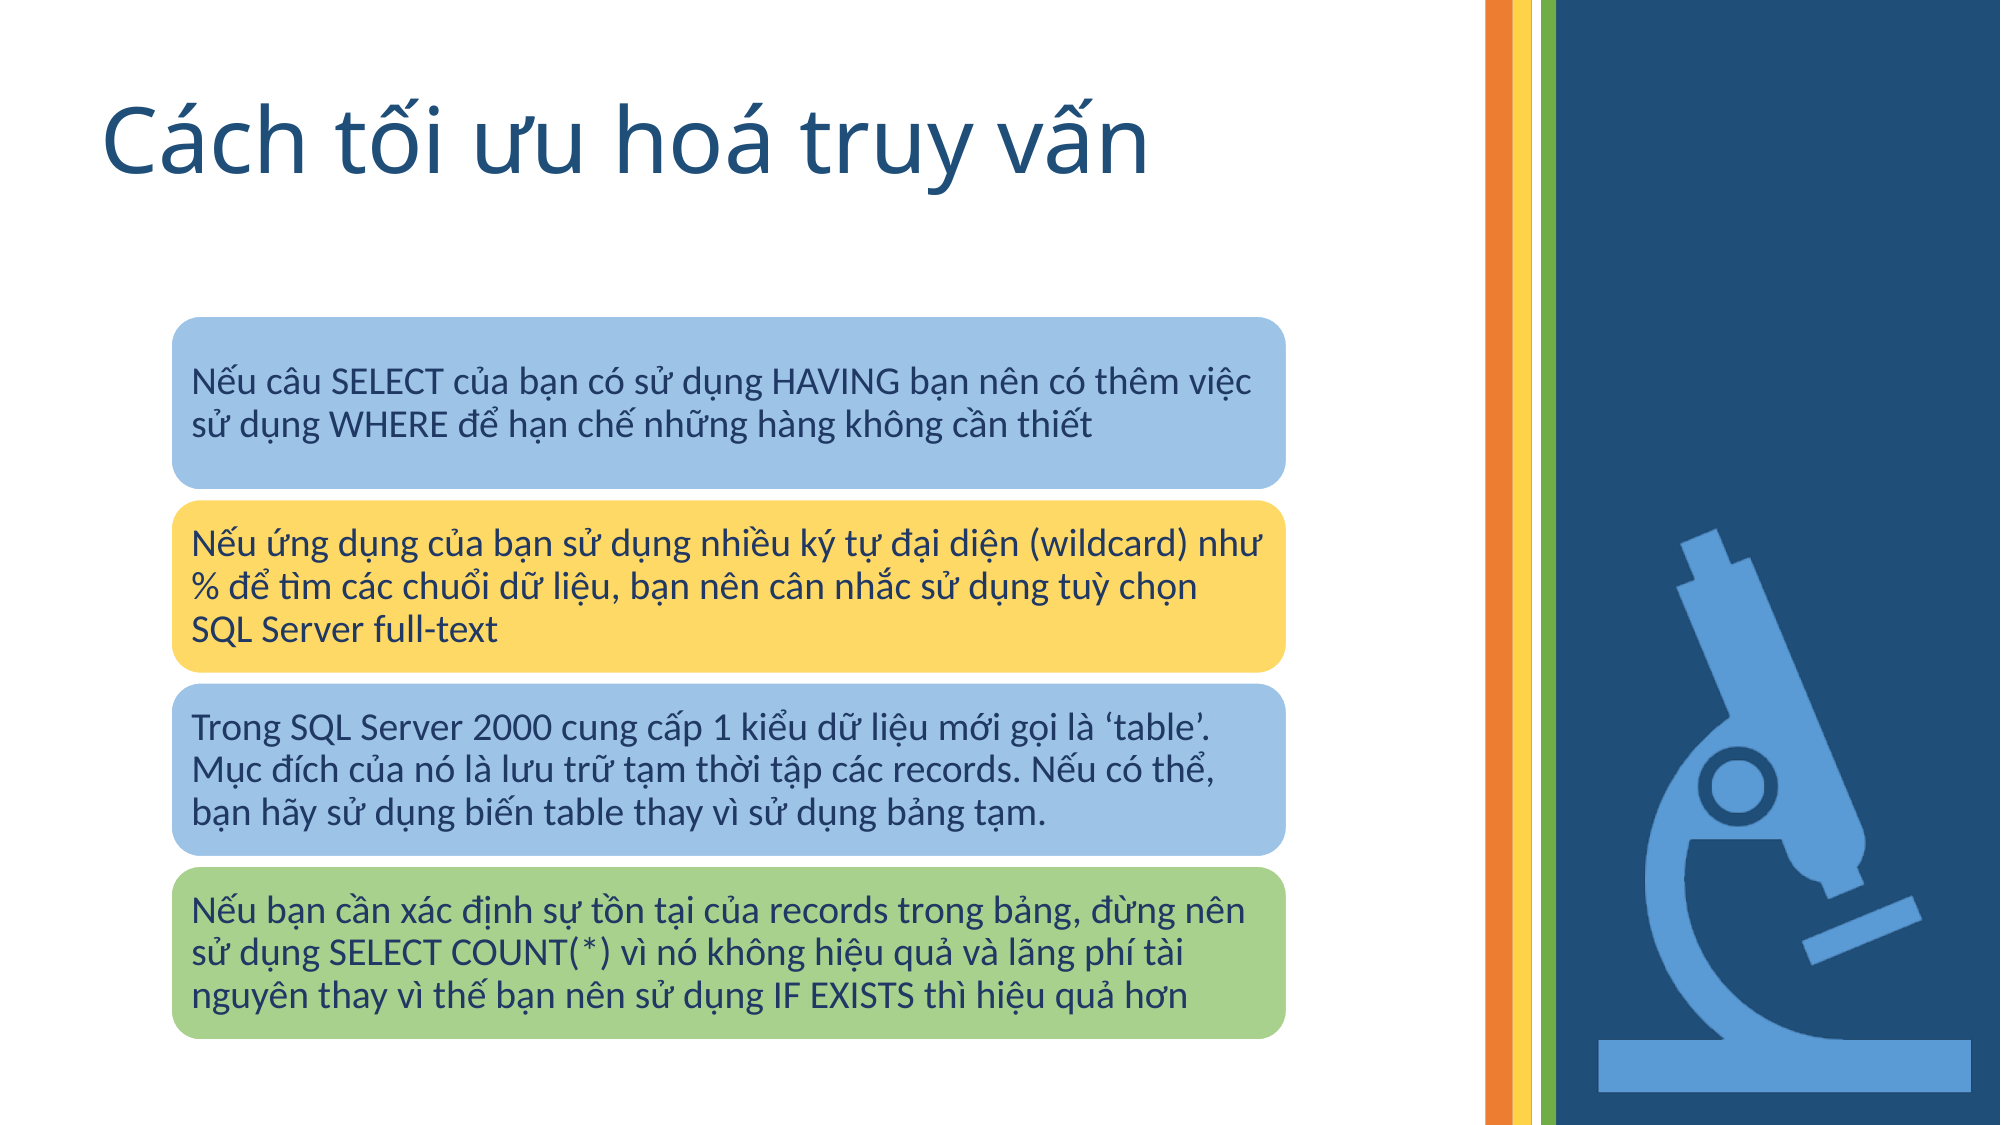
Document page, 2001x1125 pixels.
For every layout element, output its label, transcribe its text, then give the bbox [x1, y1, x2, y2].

text_box Nếu ứng dụng của bạn sử dụng nhiều ký tự đại diện (wildcard) như % để tìm các chuổi dữ liệu, bạn nên cân nhắc sử dụng tuỳ chọn SQL Server full-text [169, 498, 1288, 675]
text_box Nếu bạn cần xác định sự tồn tại của records trong bảng, đừng nên sử dụng SELECT COUNT(*) vì nó không hiệu quả và lãng phí tài nguyên thay vì thế bạn nên sử dụng IF EXISTS thì hiệu quả hơn [169, 864, 1288, 1042]
text_box Nếu câu SELECT của bạn có sử dụng HAVING bạn nên có thêm việc sử dụng WHERE để hạn chế những hàng không cần thiết [169, 314, 1288, 492]
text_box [1465, 0, 2000, 1125]
title Cách tối ưu hoá truy vấn [85, 59, 1460, 229]
text_box Trong SQL Server 2000 cung cấp 1 kiểu dữ liệu mới gọi là ‘table’. Mục đích của nó là lưu trữ tạm thời tập các records. Nếu có thể, bạn hãy sử dụng biến table thay vì sử dụng bảng tạm. [169, 681, 1288, 858]
